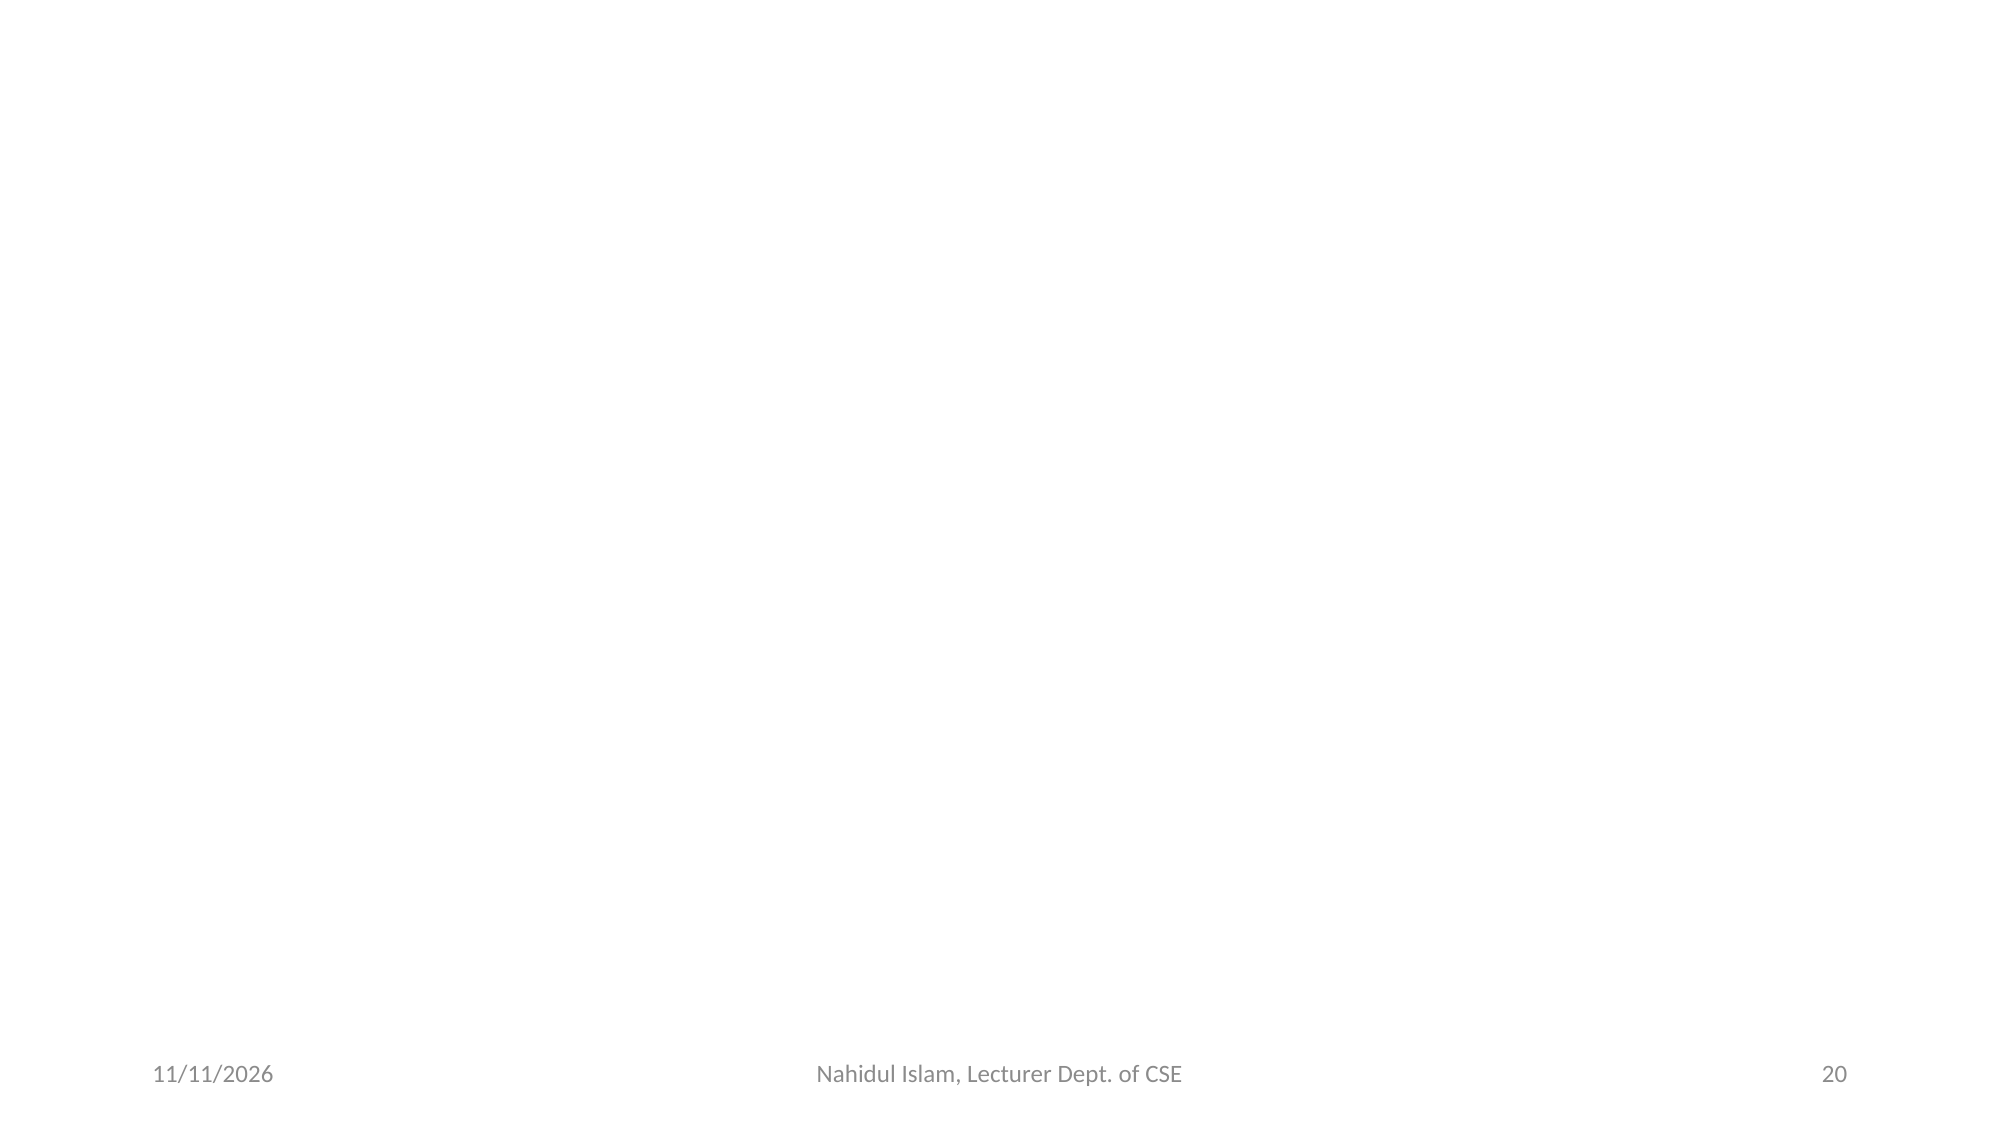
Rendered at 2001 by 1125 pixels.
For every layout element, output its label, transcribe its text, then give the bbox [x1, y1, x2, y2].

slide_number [137, 1042, 588, 1103]
slide_number 20 [1412, 1042, 1863, 1103]
footer Nahidul Islam, Lecturer Dept. of CSE [662, 1042, 1338, 1103]
